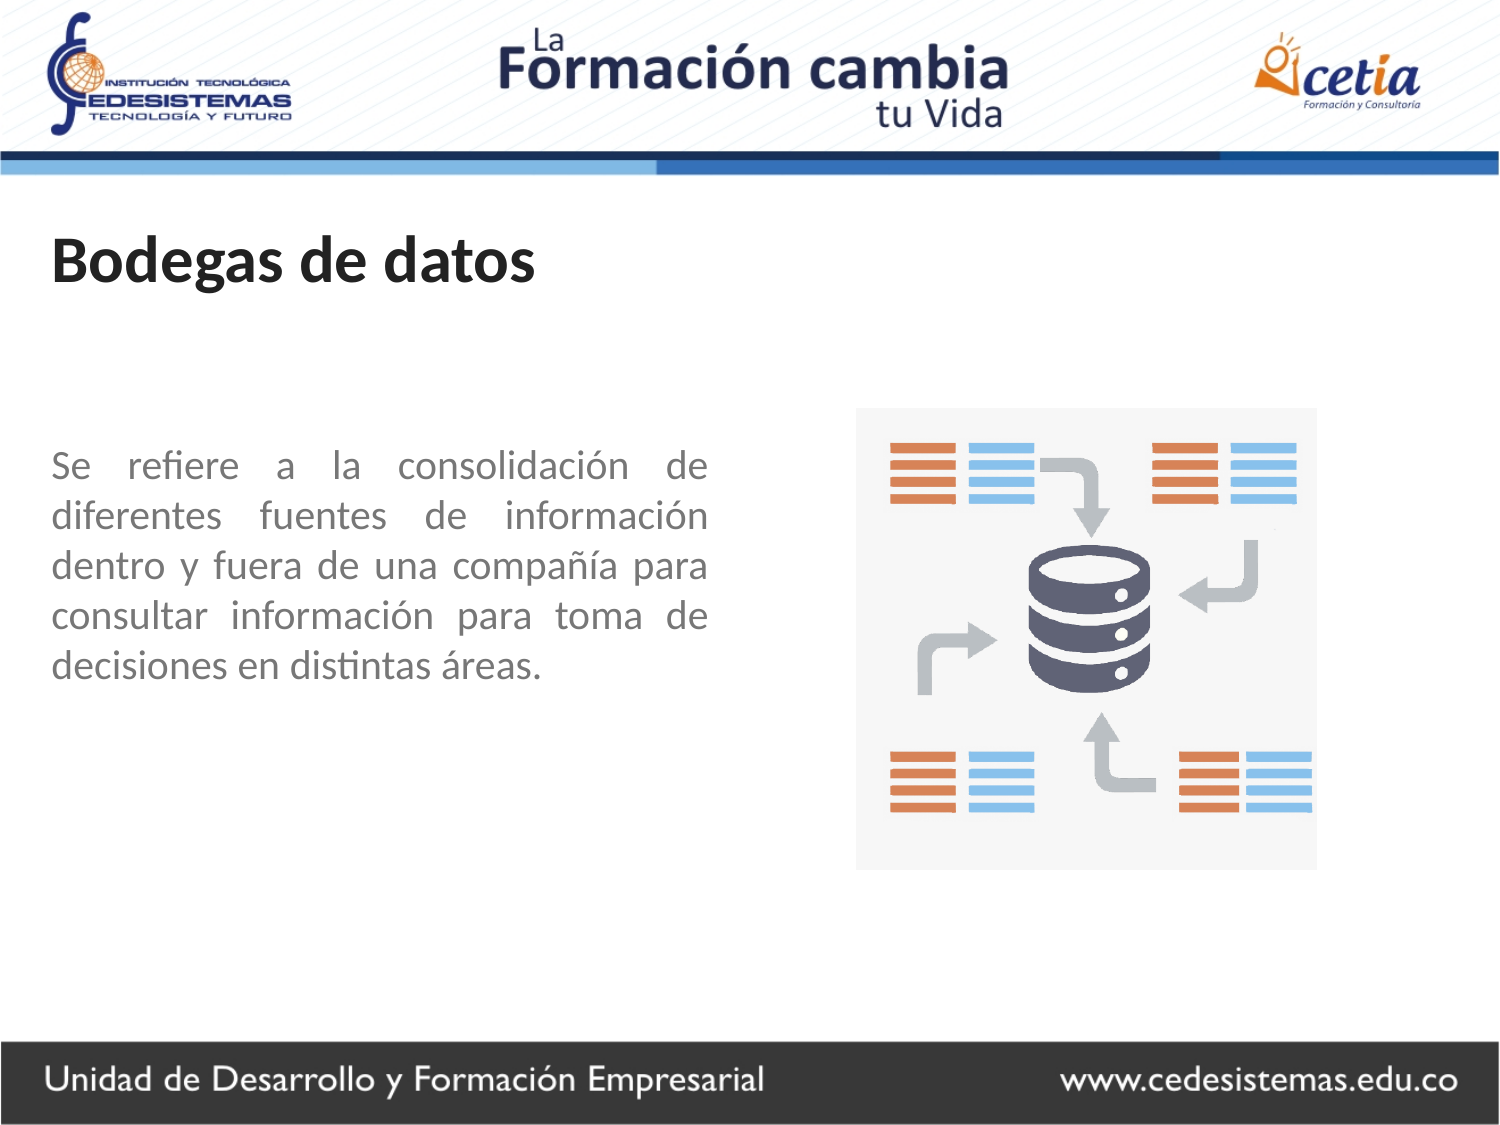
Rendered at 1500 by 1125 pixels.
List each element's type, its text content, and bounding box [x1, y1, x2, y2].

text_box Bodegas de datos [36, 208, 1455, 303]
text_box Se refiere a la consolidación de diferentes fuentes de información dentro y fuera de una compañía para consultar información para toma de decisiones en distintas áreas. [36, 385, 724, 696]
picture [0, 0, 1500, 1125]
